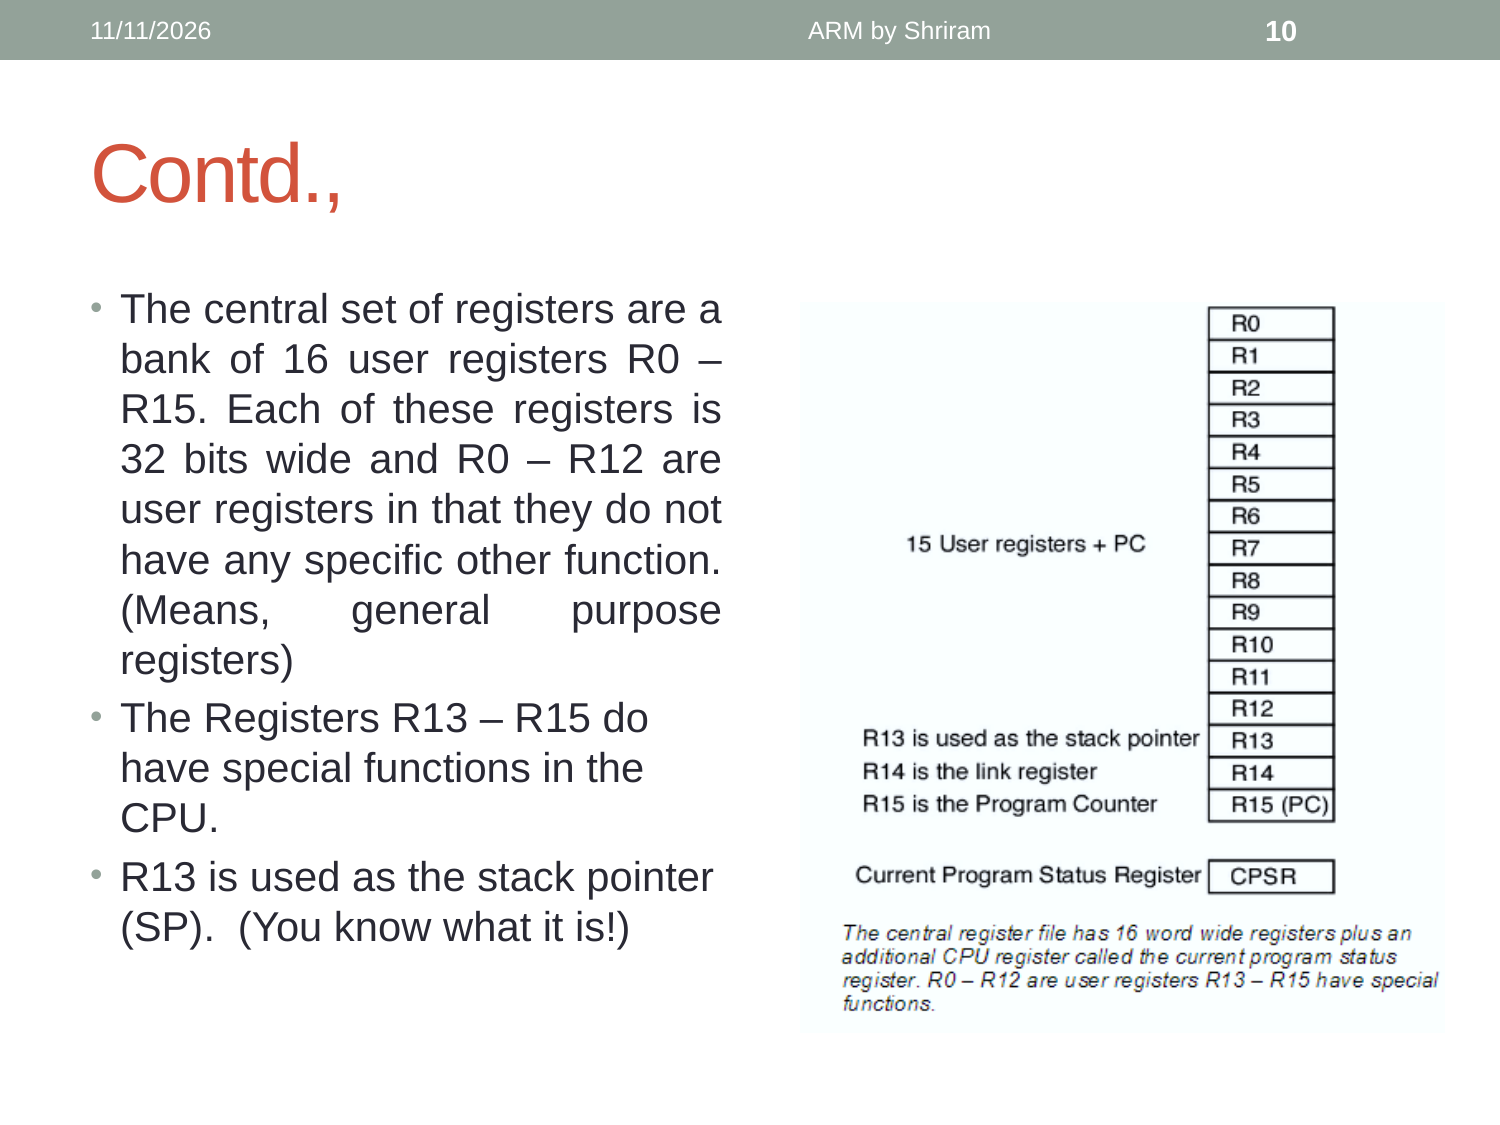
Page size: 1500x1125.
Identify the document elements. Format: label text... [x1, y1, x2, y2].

list The central set of registers are a bank of 16 user registers R0 – R15. Each of these registers is 32 bits wide and R0 – R12 are user registers in that they do not have any specific other function. (Means, general purpose registers) The Registers R13 – R15 do have special functions in the CPU. R13 is used as the stack pointer (SP). (You know what it is!) [75, 274, 738, 1049]
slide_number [75, 3, 550, 57]
picture [799, 302, 1446, 1033]
title Contd., [75, 87, 1425, 250]
slide_number 10 [1250, 3, 1425, 57]
footer ARM by Shriram [562, 3, 1238, 57]
